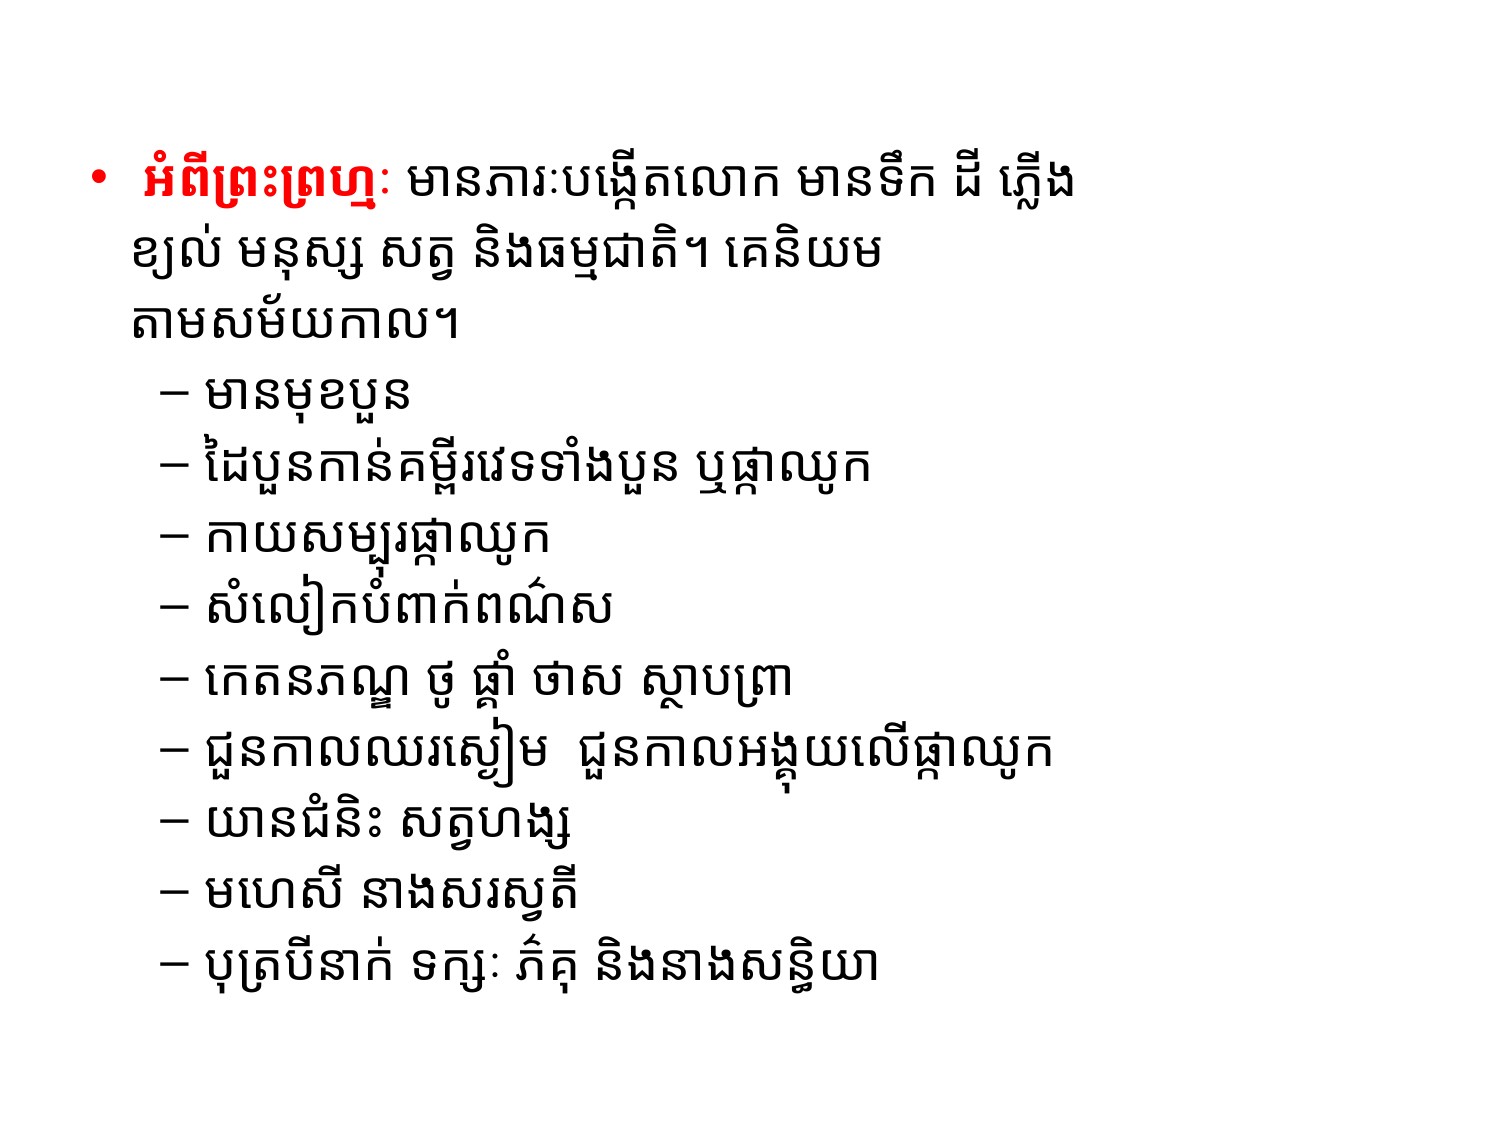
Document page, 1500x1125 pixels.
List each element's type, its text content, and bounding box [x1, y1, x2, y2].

list អំពីព្រះព្រហ្មៈ មានភារៈបង្កើតលោក មានទឹក ដី ភ្លើង ខ្យល់ មនុស្ស សត្វ និងធម្មជាតិ។ គេនិយម តាមសម័យកាល។ មានមុខបួន ដៃបួនកាន់គម្ពីរវេទទាំងបួន ឬផ្កាឈូក កាយសម្បុរផ្កាឈូក សំលៀកបំពាក់ពណ៌ស កេតនភណ្ឌ ថូ ផ្គាំ ថាស ស្ថាបព្រា ជួនកាលឈរស្ងៀម ជួនកាលអង្គុយលើផ្កាឈូក យានជំនិះ សត្វហង្ស មហេសី នាងសរស្វតី បុត្របីនាក់ ទក្សៈ ភ៌គុ និងនាងសន្ធិយា [75, 137, 1425, 1005]
